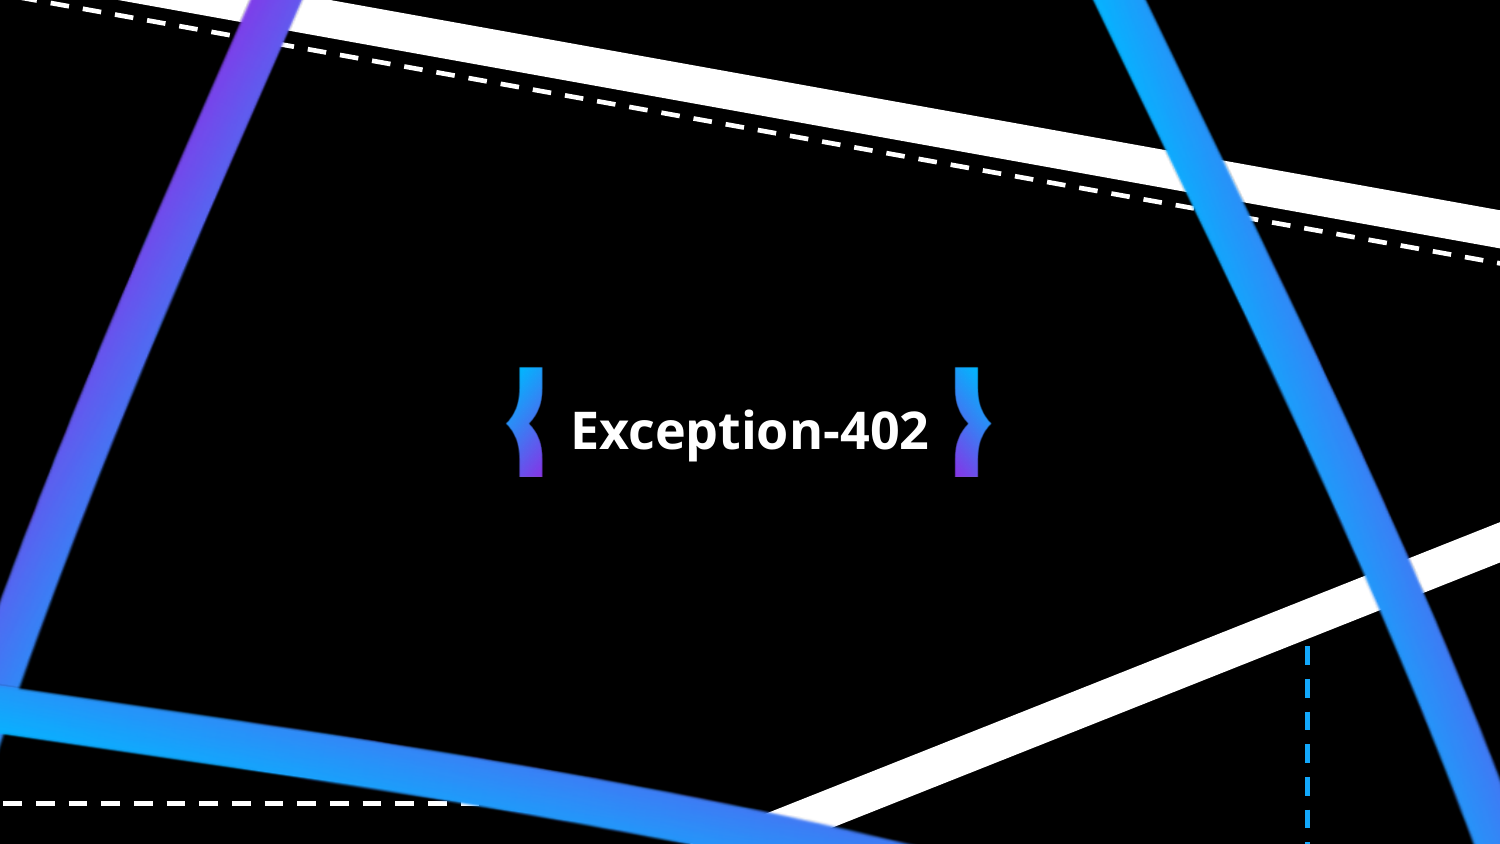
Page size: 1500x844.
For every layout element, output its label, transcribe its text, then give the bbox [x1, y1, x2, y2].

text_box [419, 476, 1500, 736]
picture [904, 367, 1015, 476]
picture [0, 267, 1500, 844]
picture [482, 367, 593, 476]
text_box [0, 0, 1500, 267]
picture [1177, 267, 1452, 476]
text_box Exception-402 [590, 382, 905, 462]
